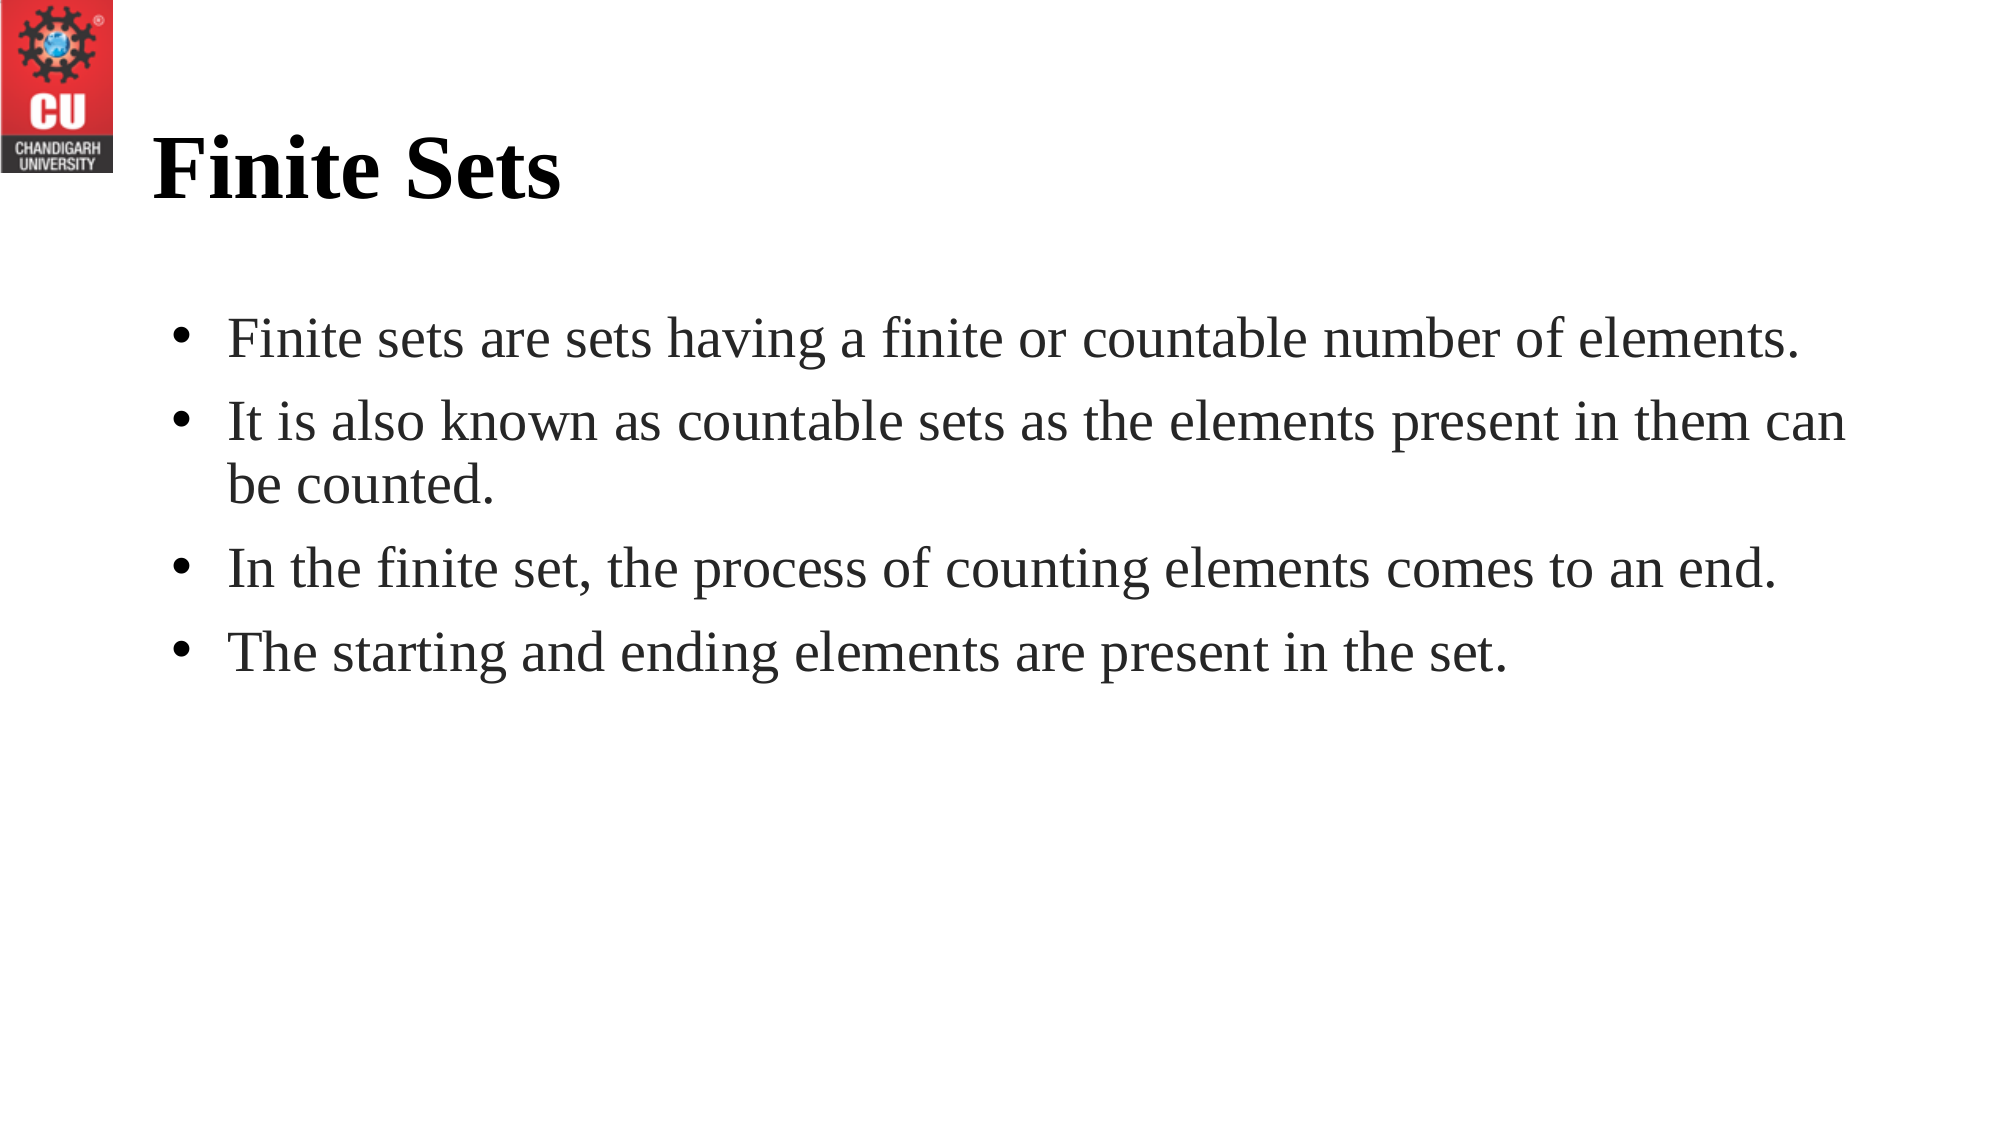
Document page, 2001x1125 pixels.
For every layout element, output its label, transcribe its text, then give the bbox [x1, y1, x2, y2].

title Finite Sets [137, 59, 1863, 278]
list Finite sets are sets having a finite or countable number of elements. It is also known as countable sets as the elements present in them can be counted. In the finite set, the process of counting elements comes to an end. The starting and ending elements are present in the set. [137, 299, 1863, 1014]
picture [0, 0, 113, 173]
